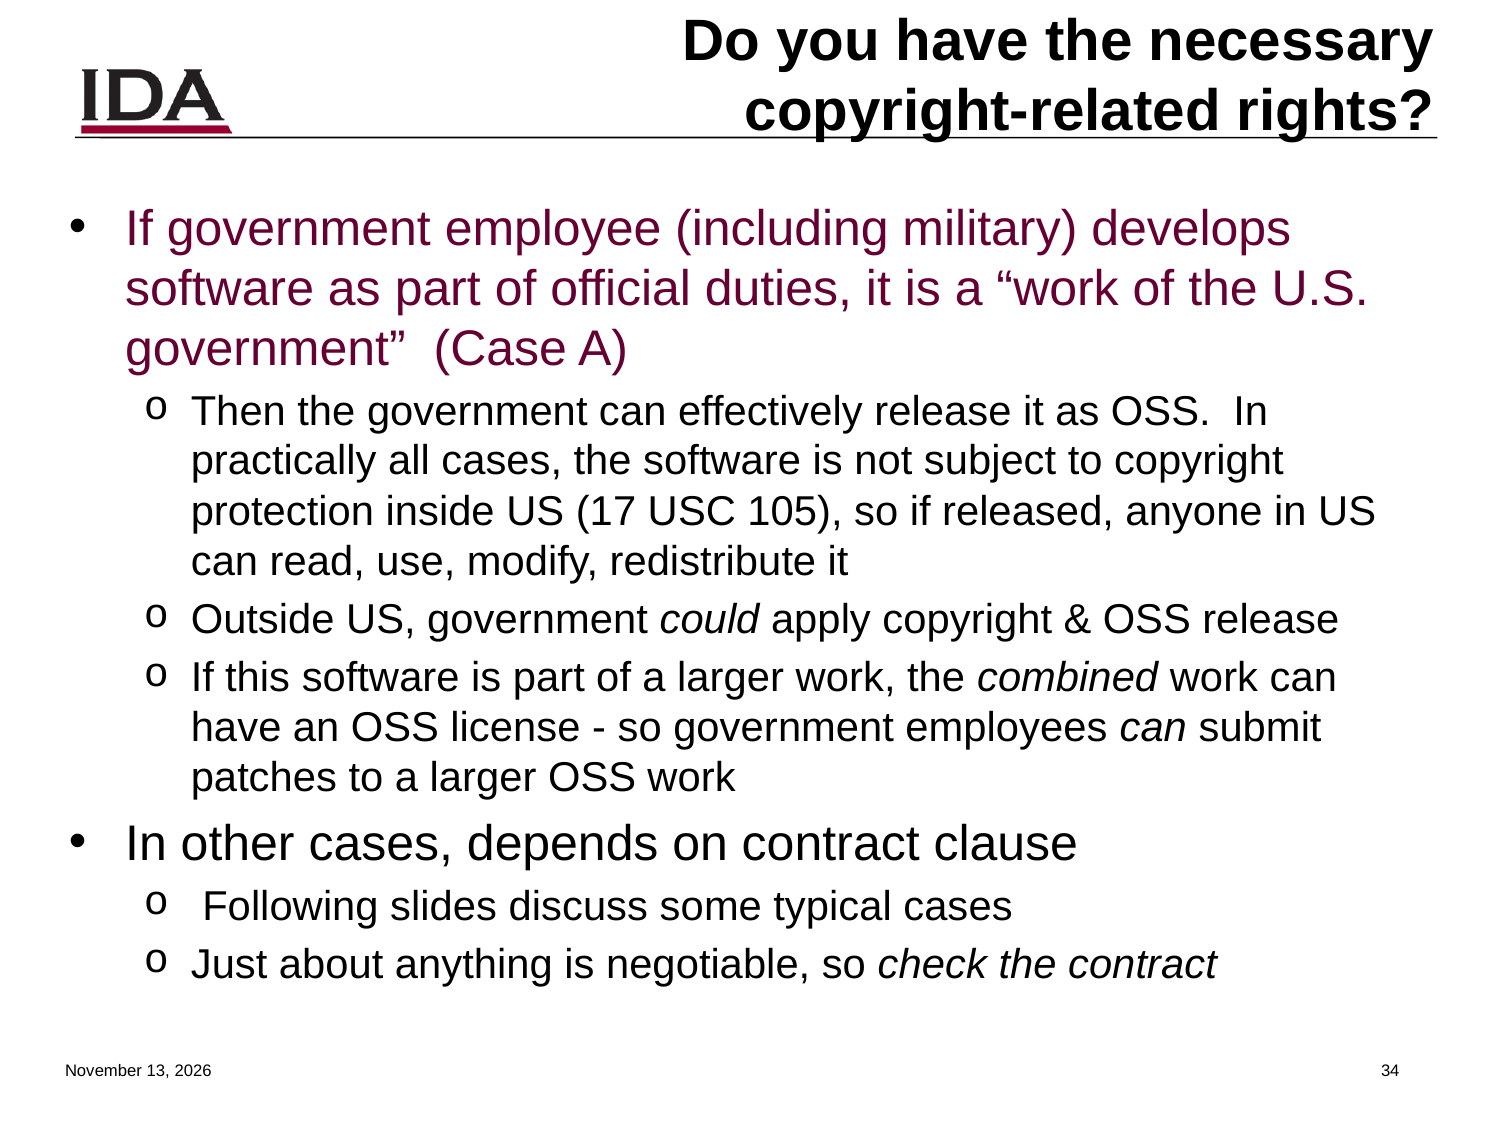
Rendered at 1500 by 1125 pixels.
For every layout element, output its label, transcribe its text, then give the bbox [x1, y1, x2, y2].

slide_number 33 [1101, 1012, 1415, 1088]
picture [77, 65, 233, 138]
list If government employee (including military) develops software as part of official duties, it is a “work of the U.S. government” (Case A) Then the government can effectively release it as OSS. In practically all cases, the software is not subject to copyright protection inside US (17 USC 105), so if released, anyone in US can read, use, modify, redistribute it Outside US, government could apply copyright & OSS release If this software is part of a larger work, the combined work can have an OSS license - so government employees can submit patches to a larger OSS work In other cases, depends on contract clause Following slides discuss some typical cases Just about anything is negotiable, so check the contract [53, 187, 1401, 1013]
title Do you have the necessary copyright-related rights? [424, 0, 1451, 151]
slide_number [49, 1012, 363, 1088]
